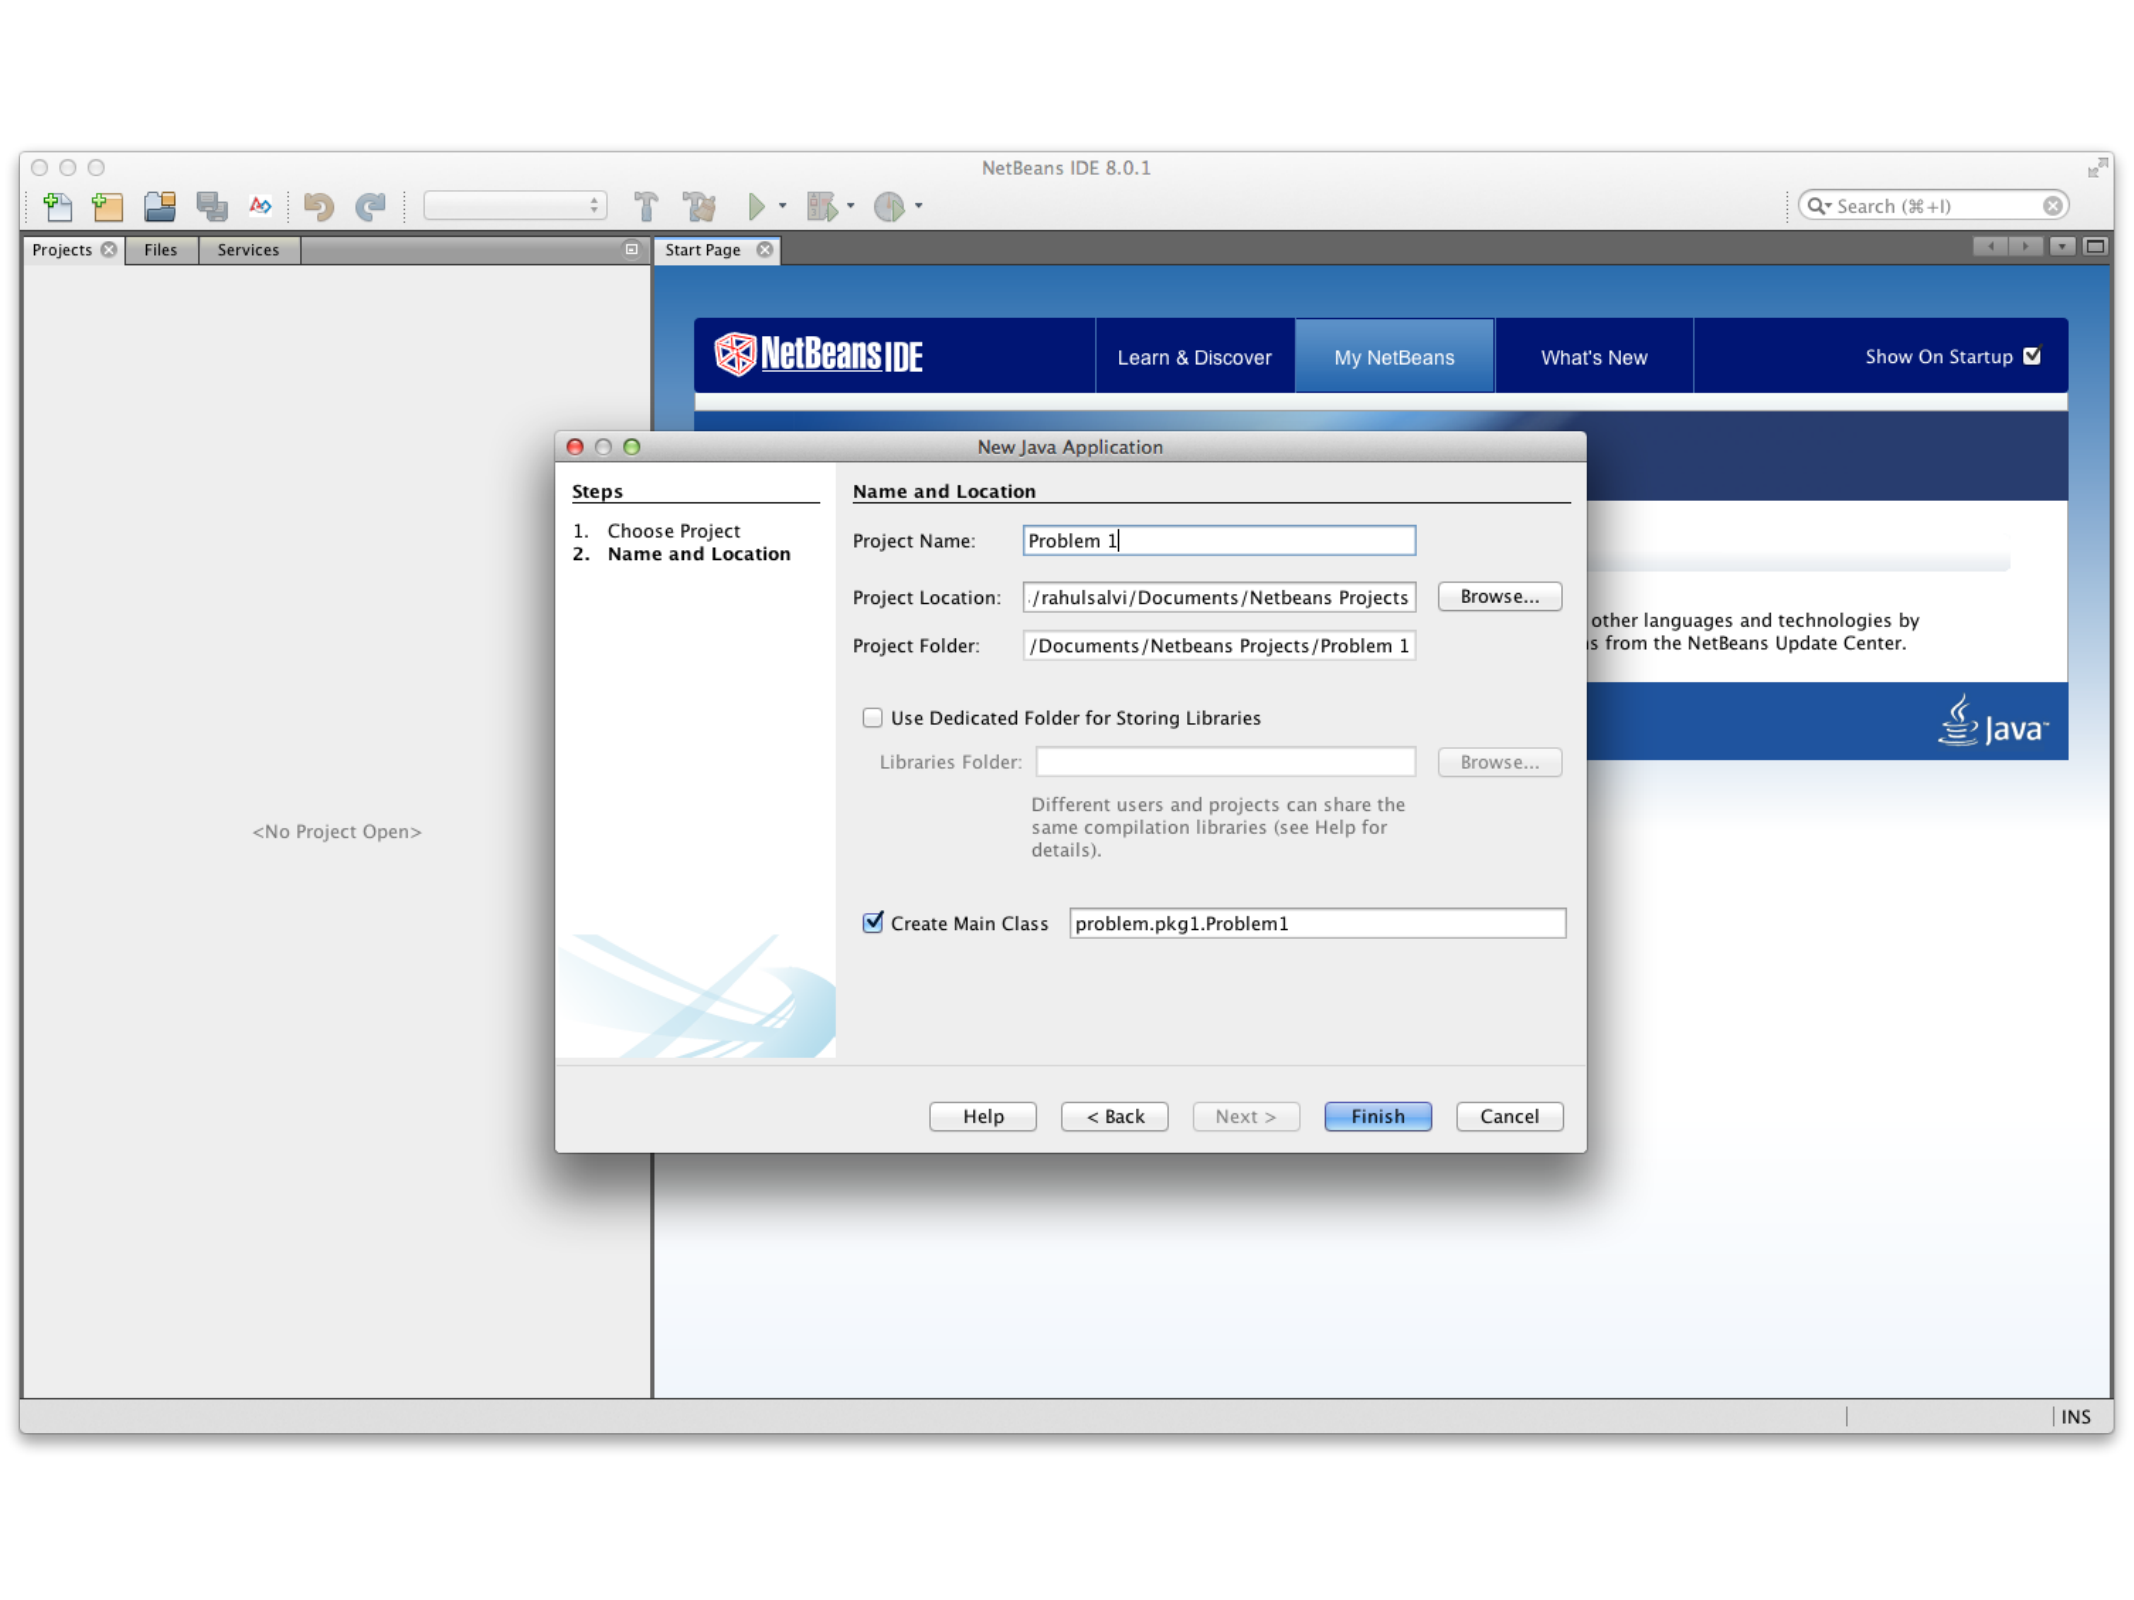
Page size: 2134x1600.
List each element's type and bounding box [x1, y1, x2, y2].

picture [0, 138, 2134, 1462]
